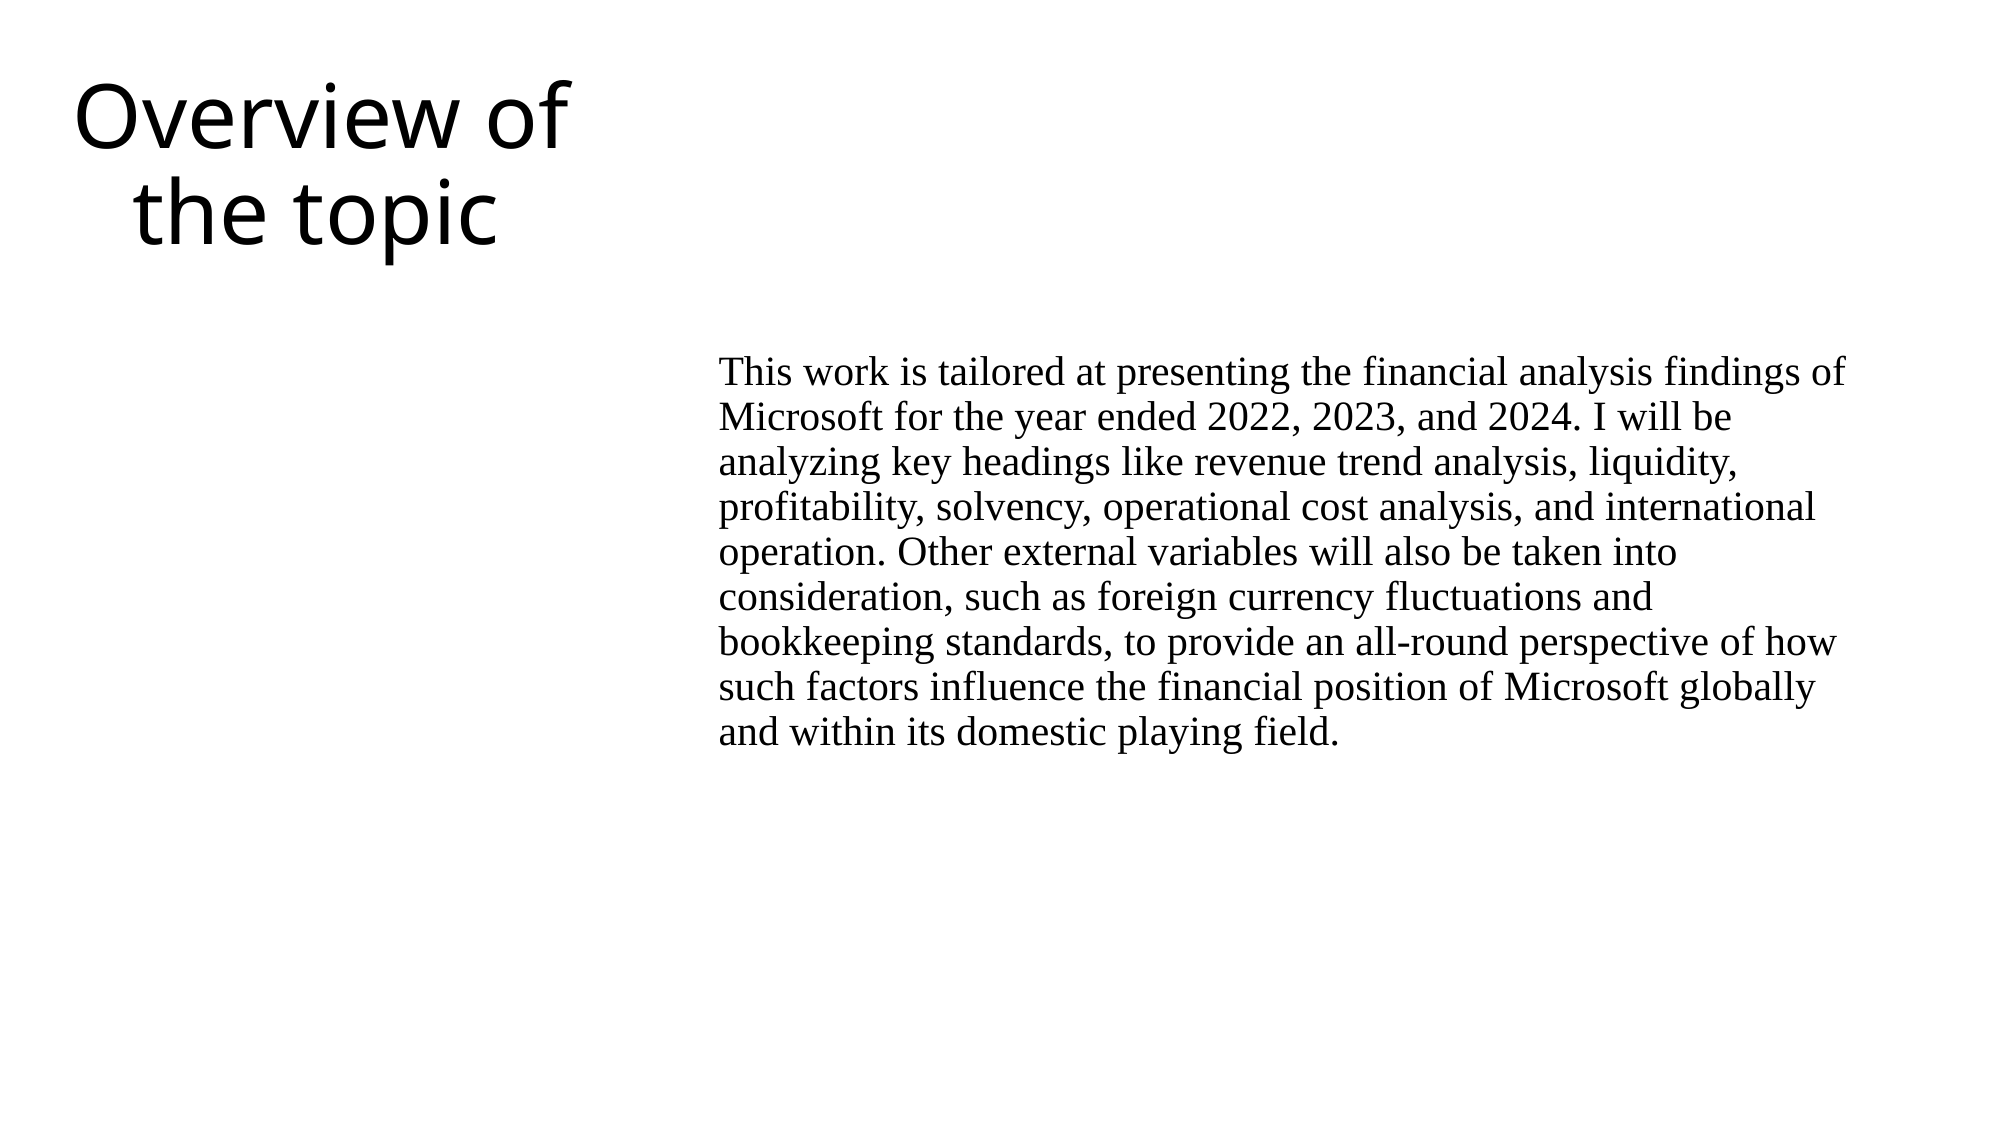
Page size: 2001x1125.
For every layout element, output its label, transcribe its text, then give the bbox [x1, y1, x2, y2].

title Overview of the topic [37, 64, 584, 274]
list This work is tailored at presenting the financial analysis findings of Microsoft for the year ended 2022, 2023, and 2024. I will be analyzing key headings like revenue trend analysis, liquidity, profitability, solvency, operational cost analysis, and international operation. Other external variables will also be taken into consideration, such as foreign currency fluctuations and bookkeeping standards, to provide an all-round perspective of how such factors influence the financial position of Microsoft globally and within its domestic playing field. [703, 341, 1884, 1042]
